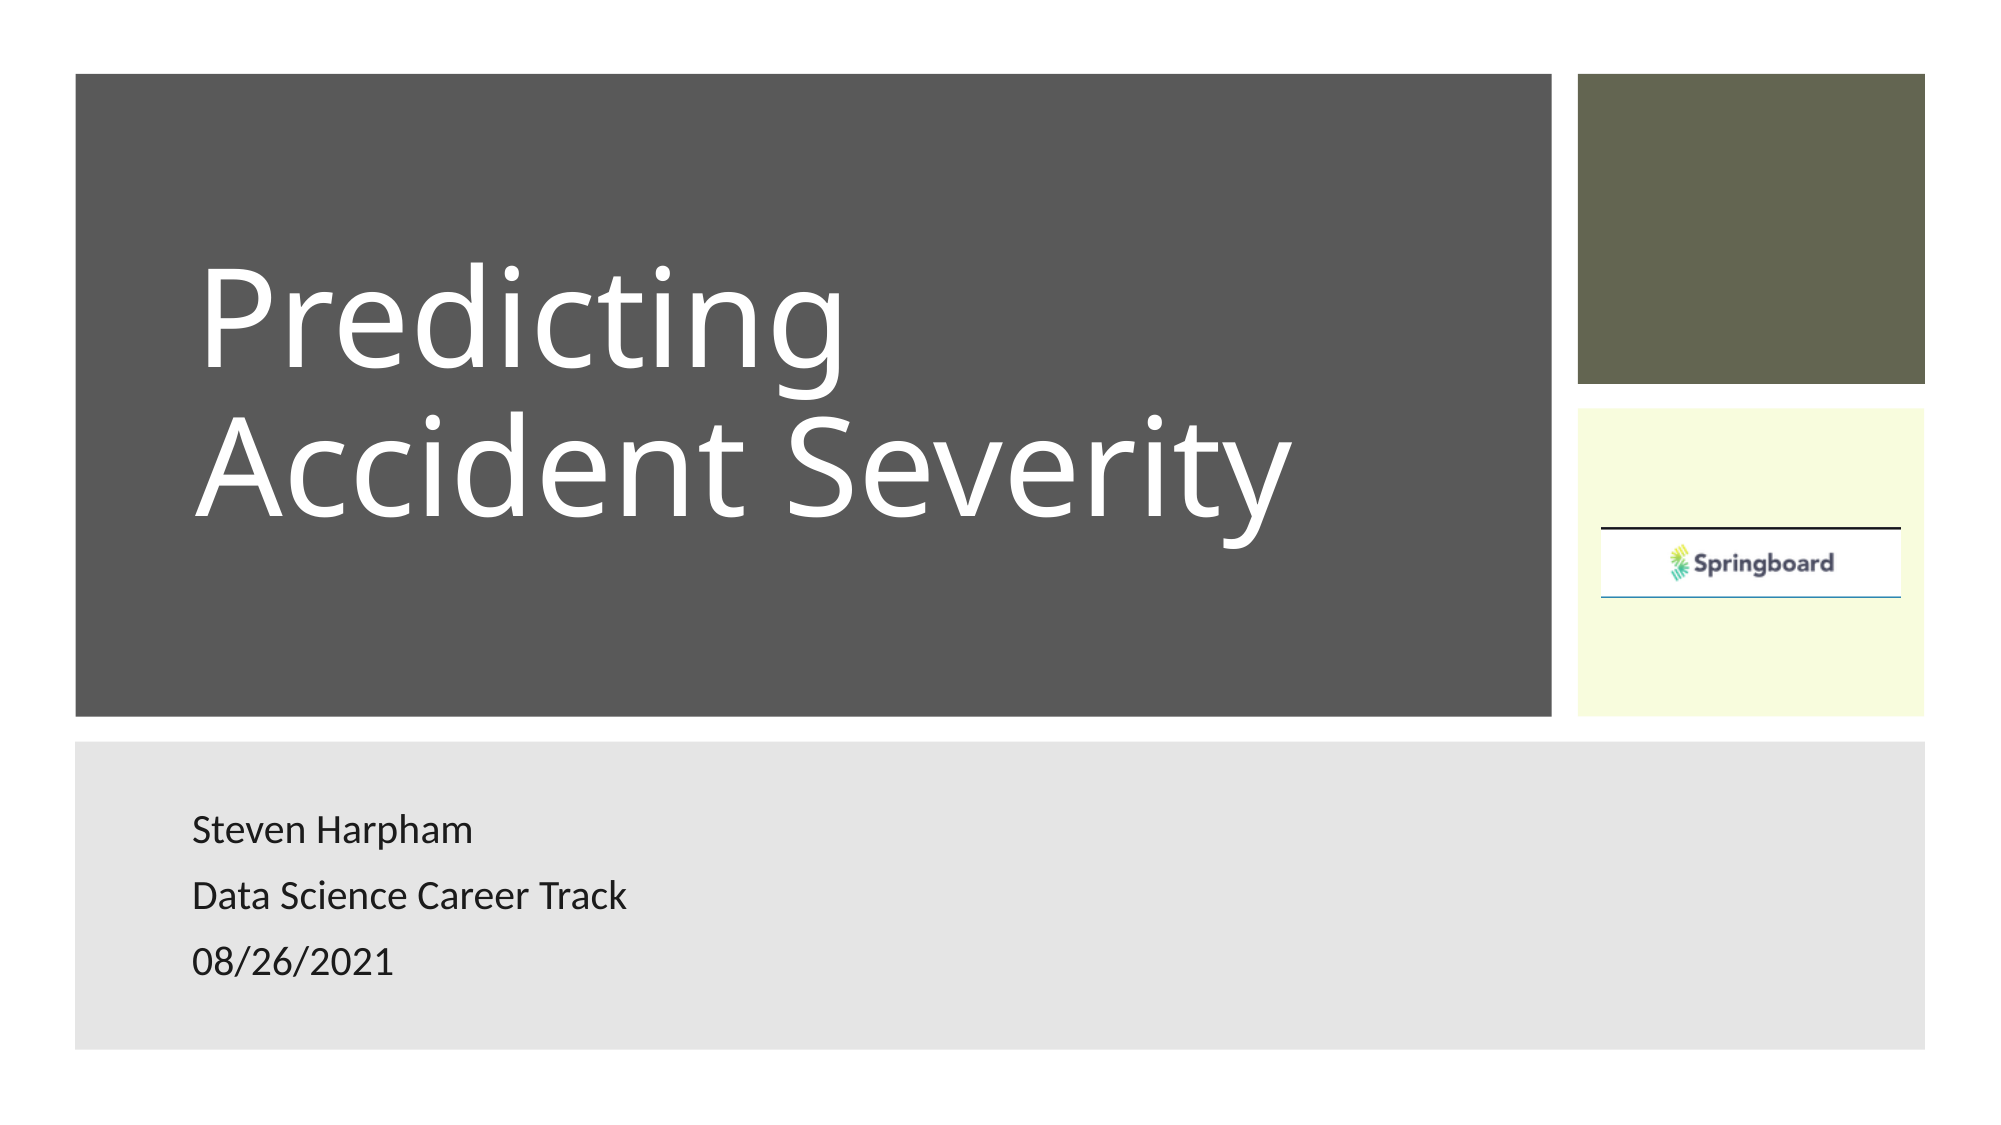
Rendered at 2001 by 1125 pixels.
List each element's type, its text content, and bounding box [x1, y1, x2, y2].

subtitle Steven Harpham Data Science Career Track 08/26/2021 [177, 794, 1820, 997]
text_box [74, 741, 1926, 1051]
title Predicting Accident Severity [180, 182, 1442, 613]
text_box [1577, 407, 1925, 717]
text_box [75, 73, 1553, 718]
picture [1601, 527, 1901, 598]
text_box [1577, 73, 1926, 385]
